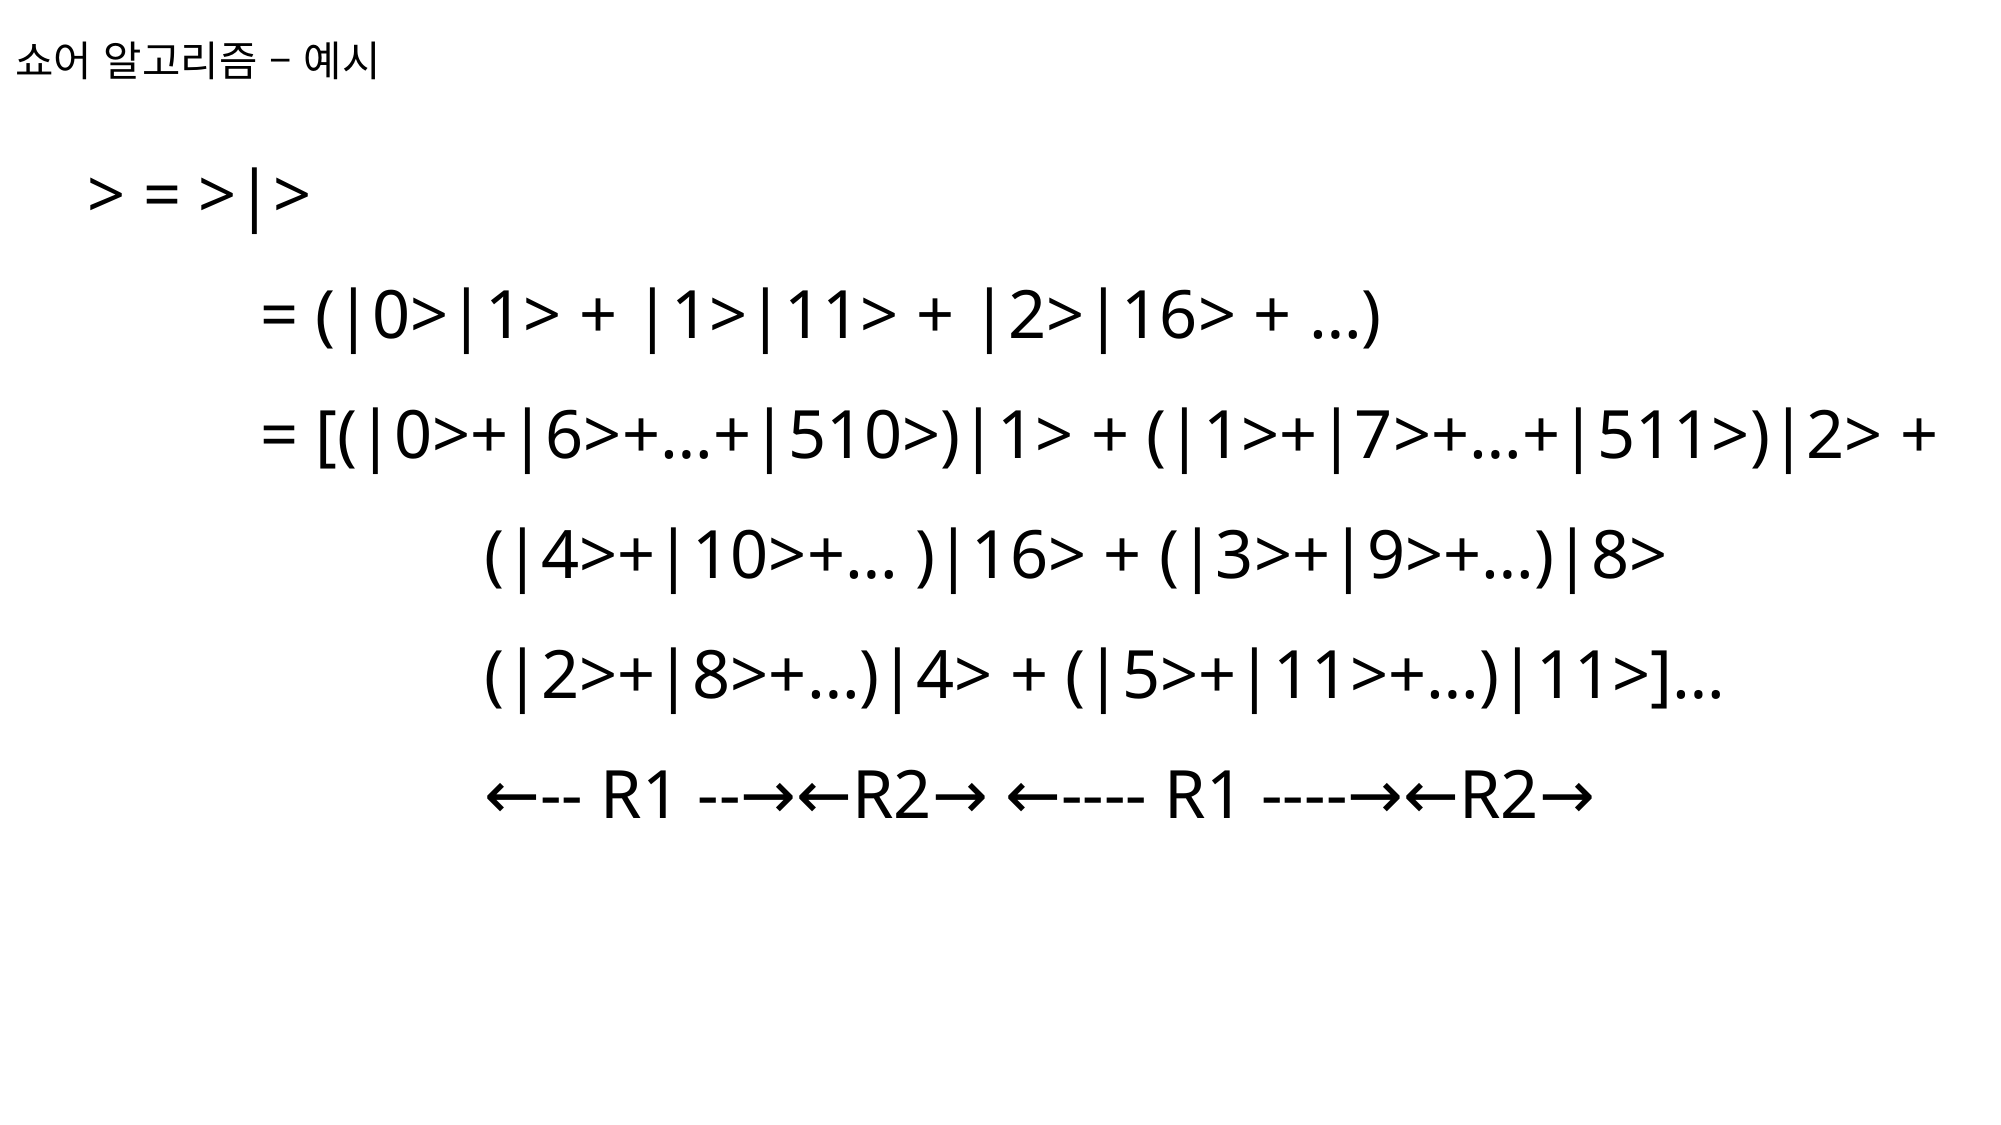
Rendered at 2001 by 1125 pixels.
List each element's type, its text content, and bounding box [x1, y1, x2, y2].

list 쇼어 알고리즘 – 예시 [0, 0, 1023, 95]
